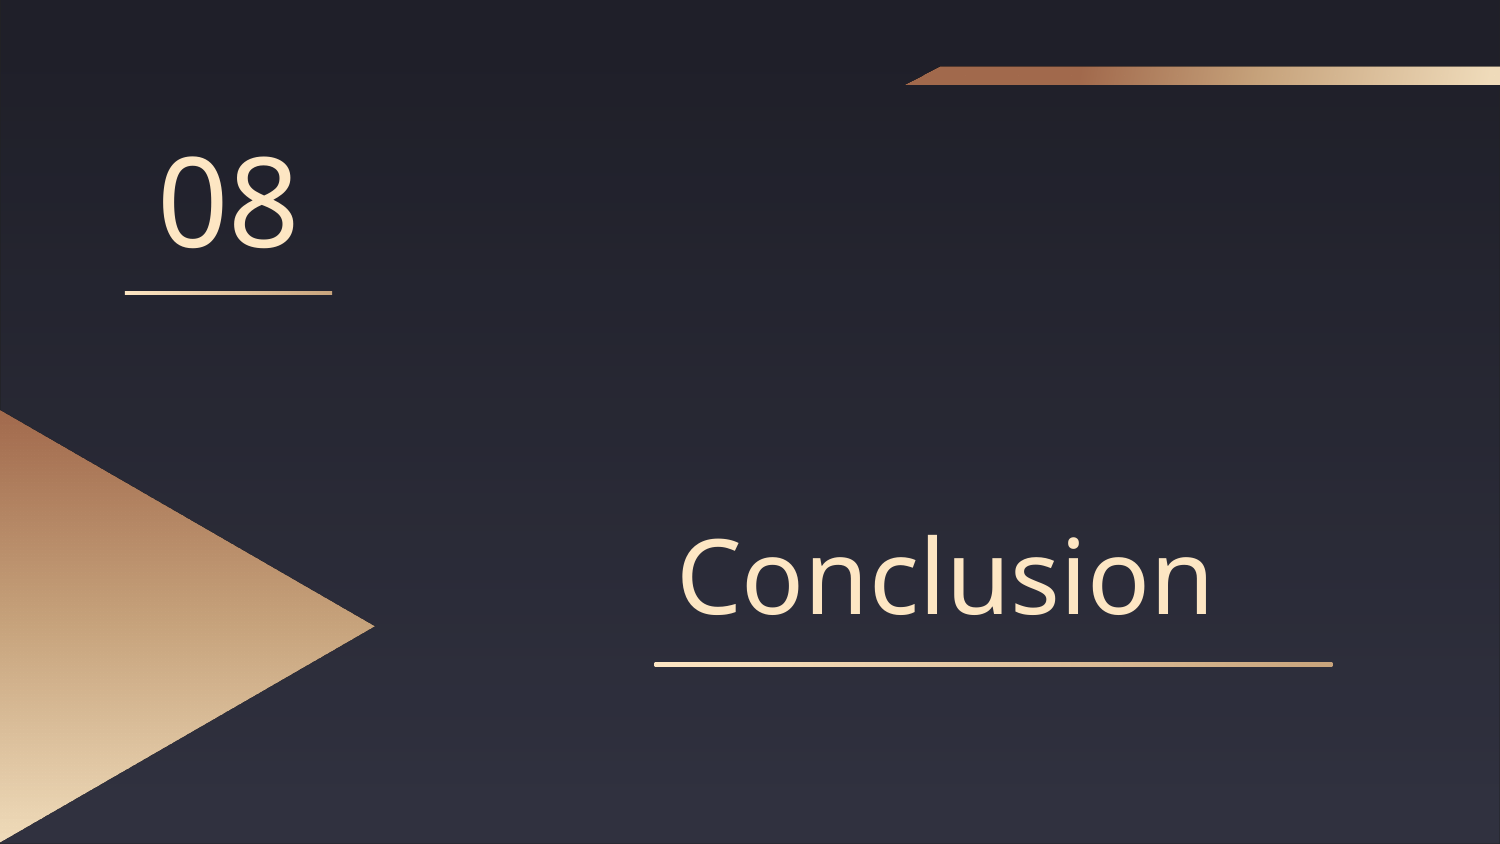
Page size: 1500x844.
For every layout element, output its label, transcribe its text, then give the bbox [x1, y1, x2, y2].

title 08 [118, 88, 339, 292]
picture [0, 0, 1500, 844]
text_box [124, 291, 333, 295]
text_box [654, 662, 1333, 667]
title Conclusion [661, 525, 1383, 651]
